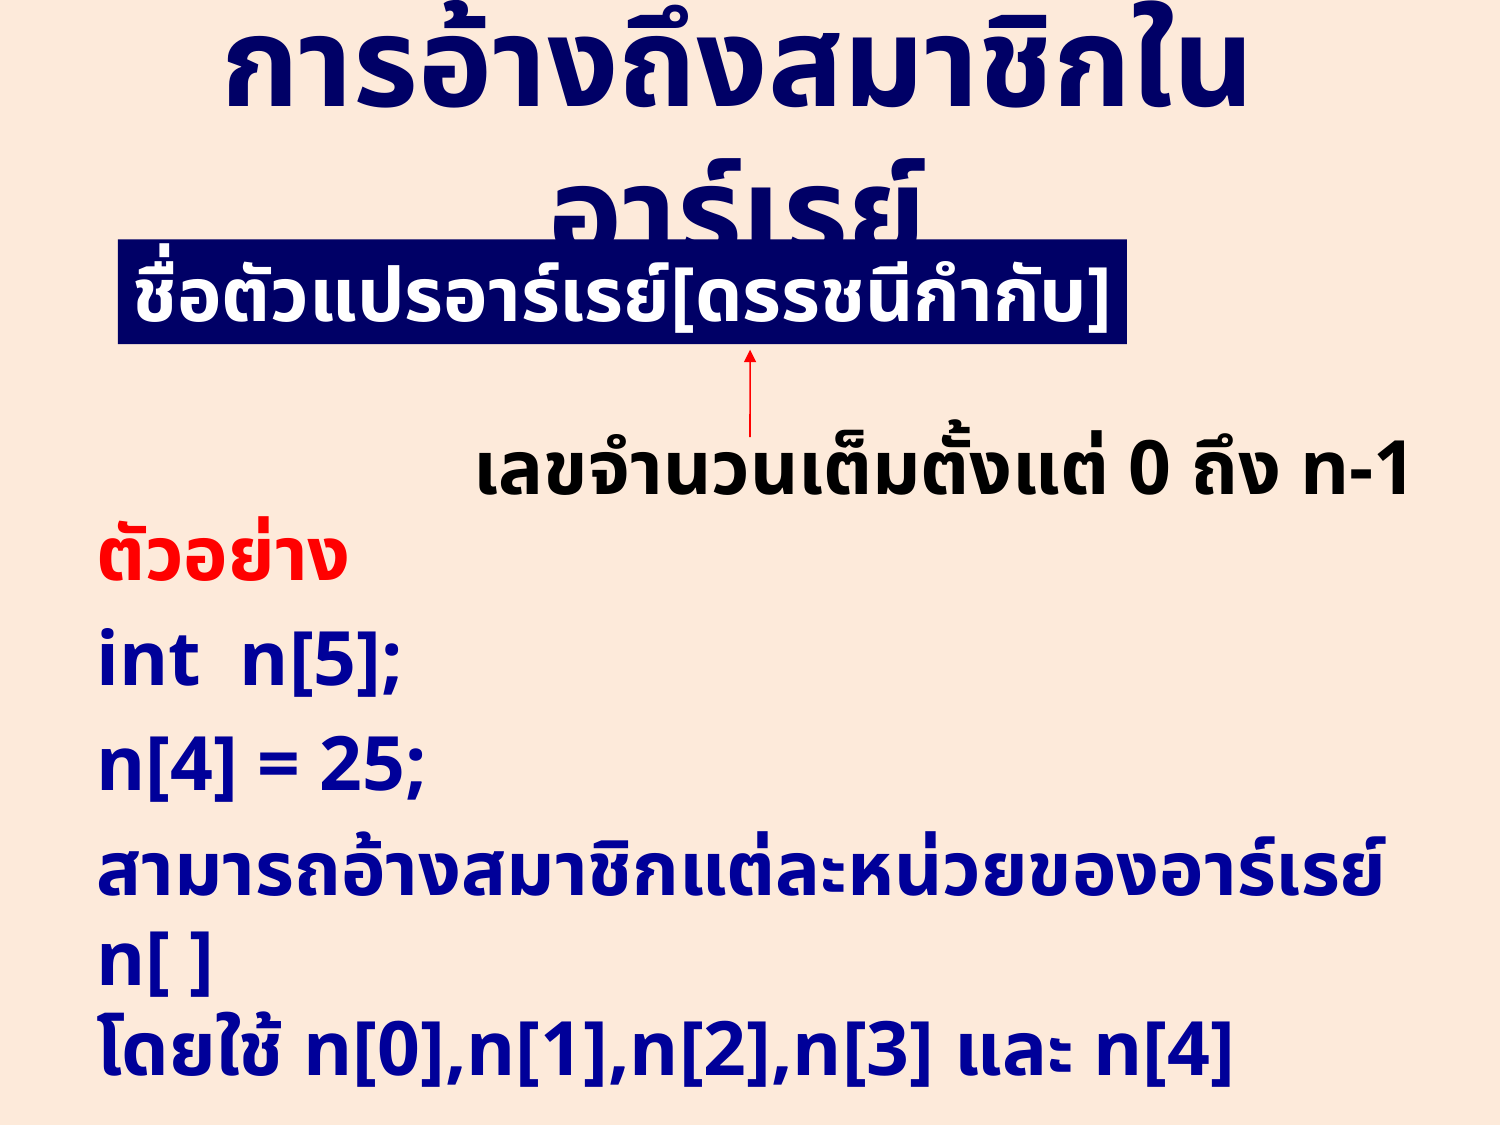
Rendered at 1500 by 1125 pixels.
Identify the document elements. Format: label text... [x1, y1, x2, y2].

title การอ้างถึงสมาชิกในอาร์เรย์ [99, 37, 1375, 225]
text_box เลขจำนวนเต็มตั้งแต่ 0 ถึง n-1 [459, 412, 1432, 518]
text_box [743, 349, 757, 438]
text_box ชื่อตัวแปรอาร์เรย์[ดรรชนีกำกับ] [117, 239, 1127, 345]
subtitle ตัวอย่าง int n[5]; n[4] = 25; สามารถอ้างสมาชิกแต่ละหน่วยของอาร์เรย์ n[ ] โดยใช้ n[0],n[1],n[2],n[3] และ n[4] [81, 497, 1419, 1025]
